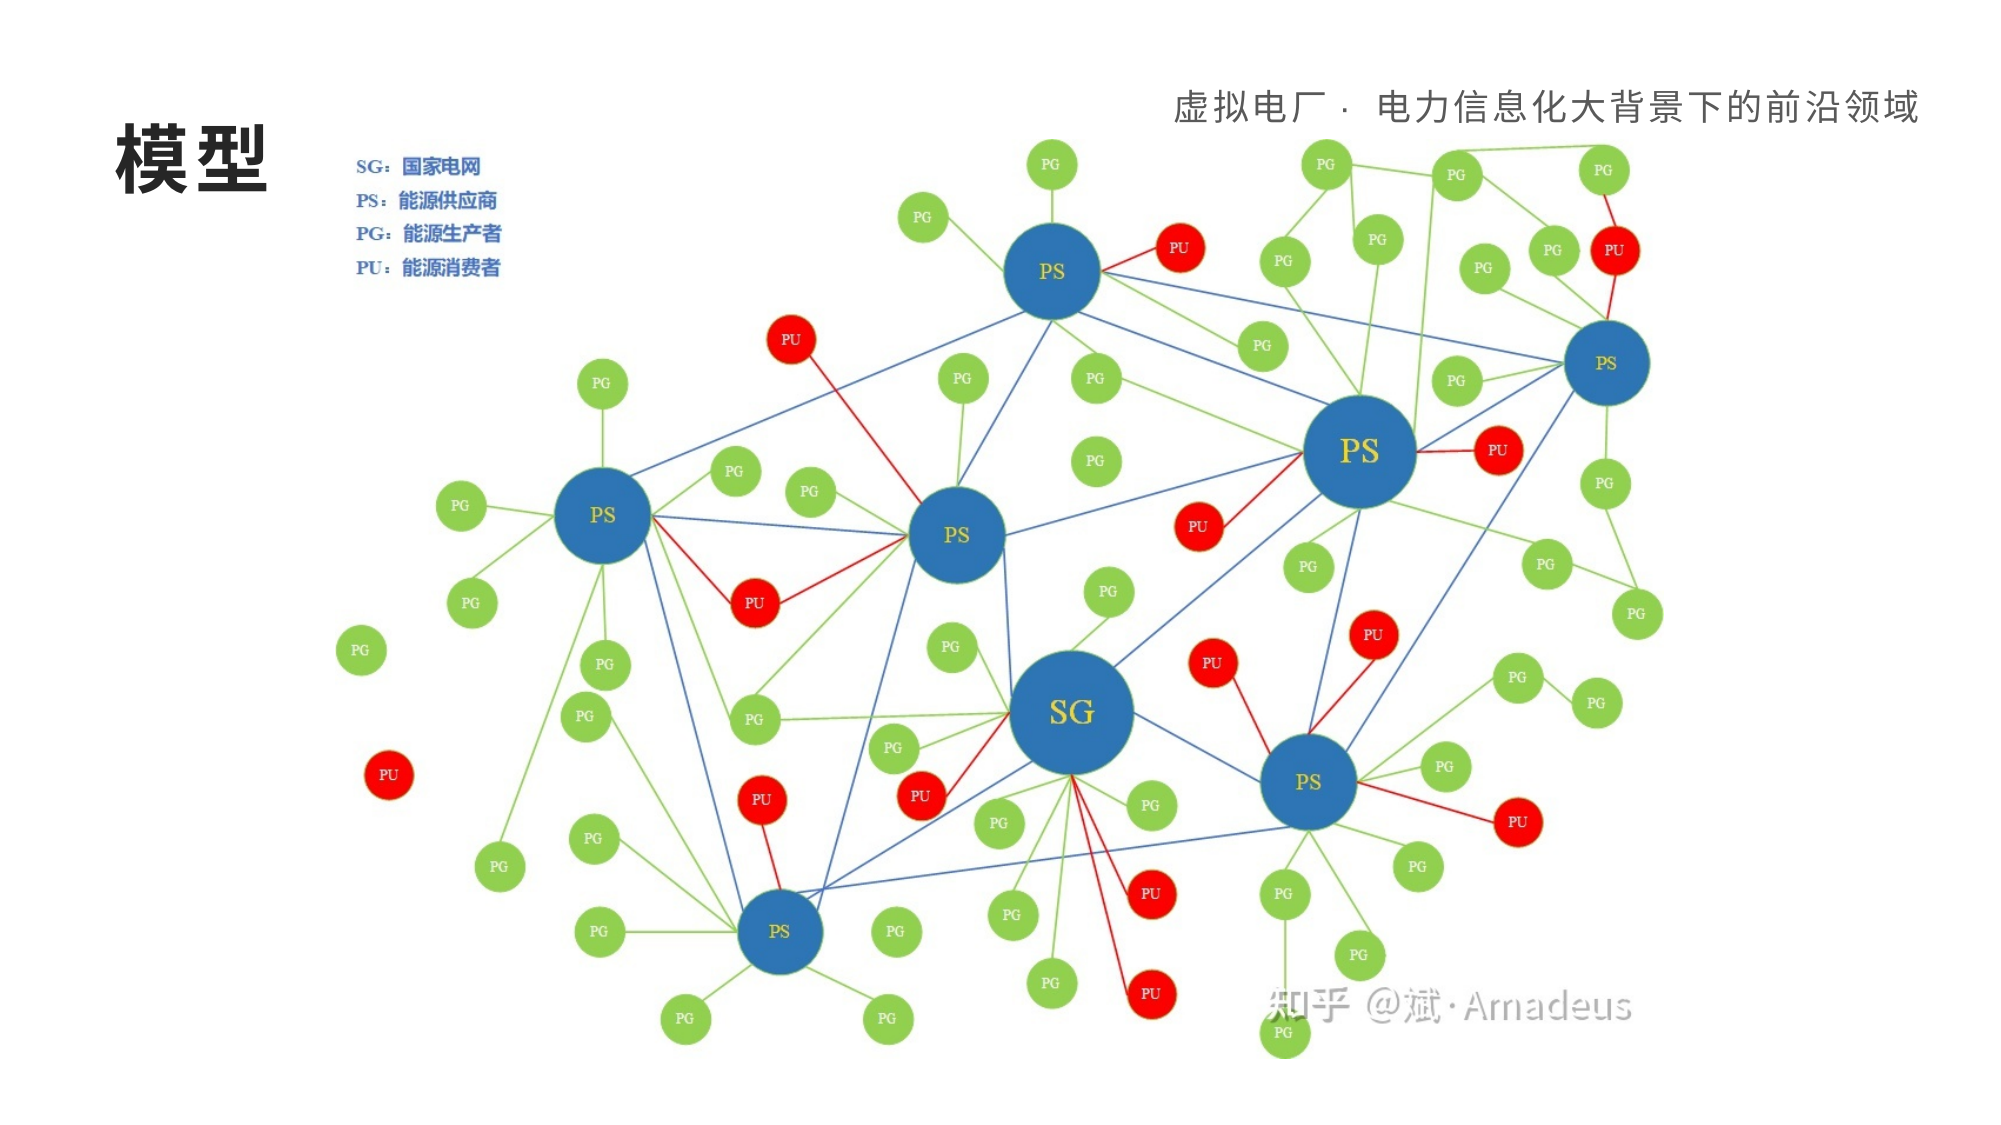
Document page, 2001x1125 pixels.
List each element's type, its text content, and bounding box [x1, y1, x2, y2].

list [335, 139, 1664, 1059]
title 模型 [99, 99, 1900, 216]
text_box 虚拟电厂· 电力信息化大背景下的前沿领域 [1159, 63, 1984, 136]
